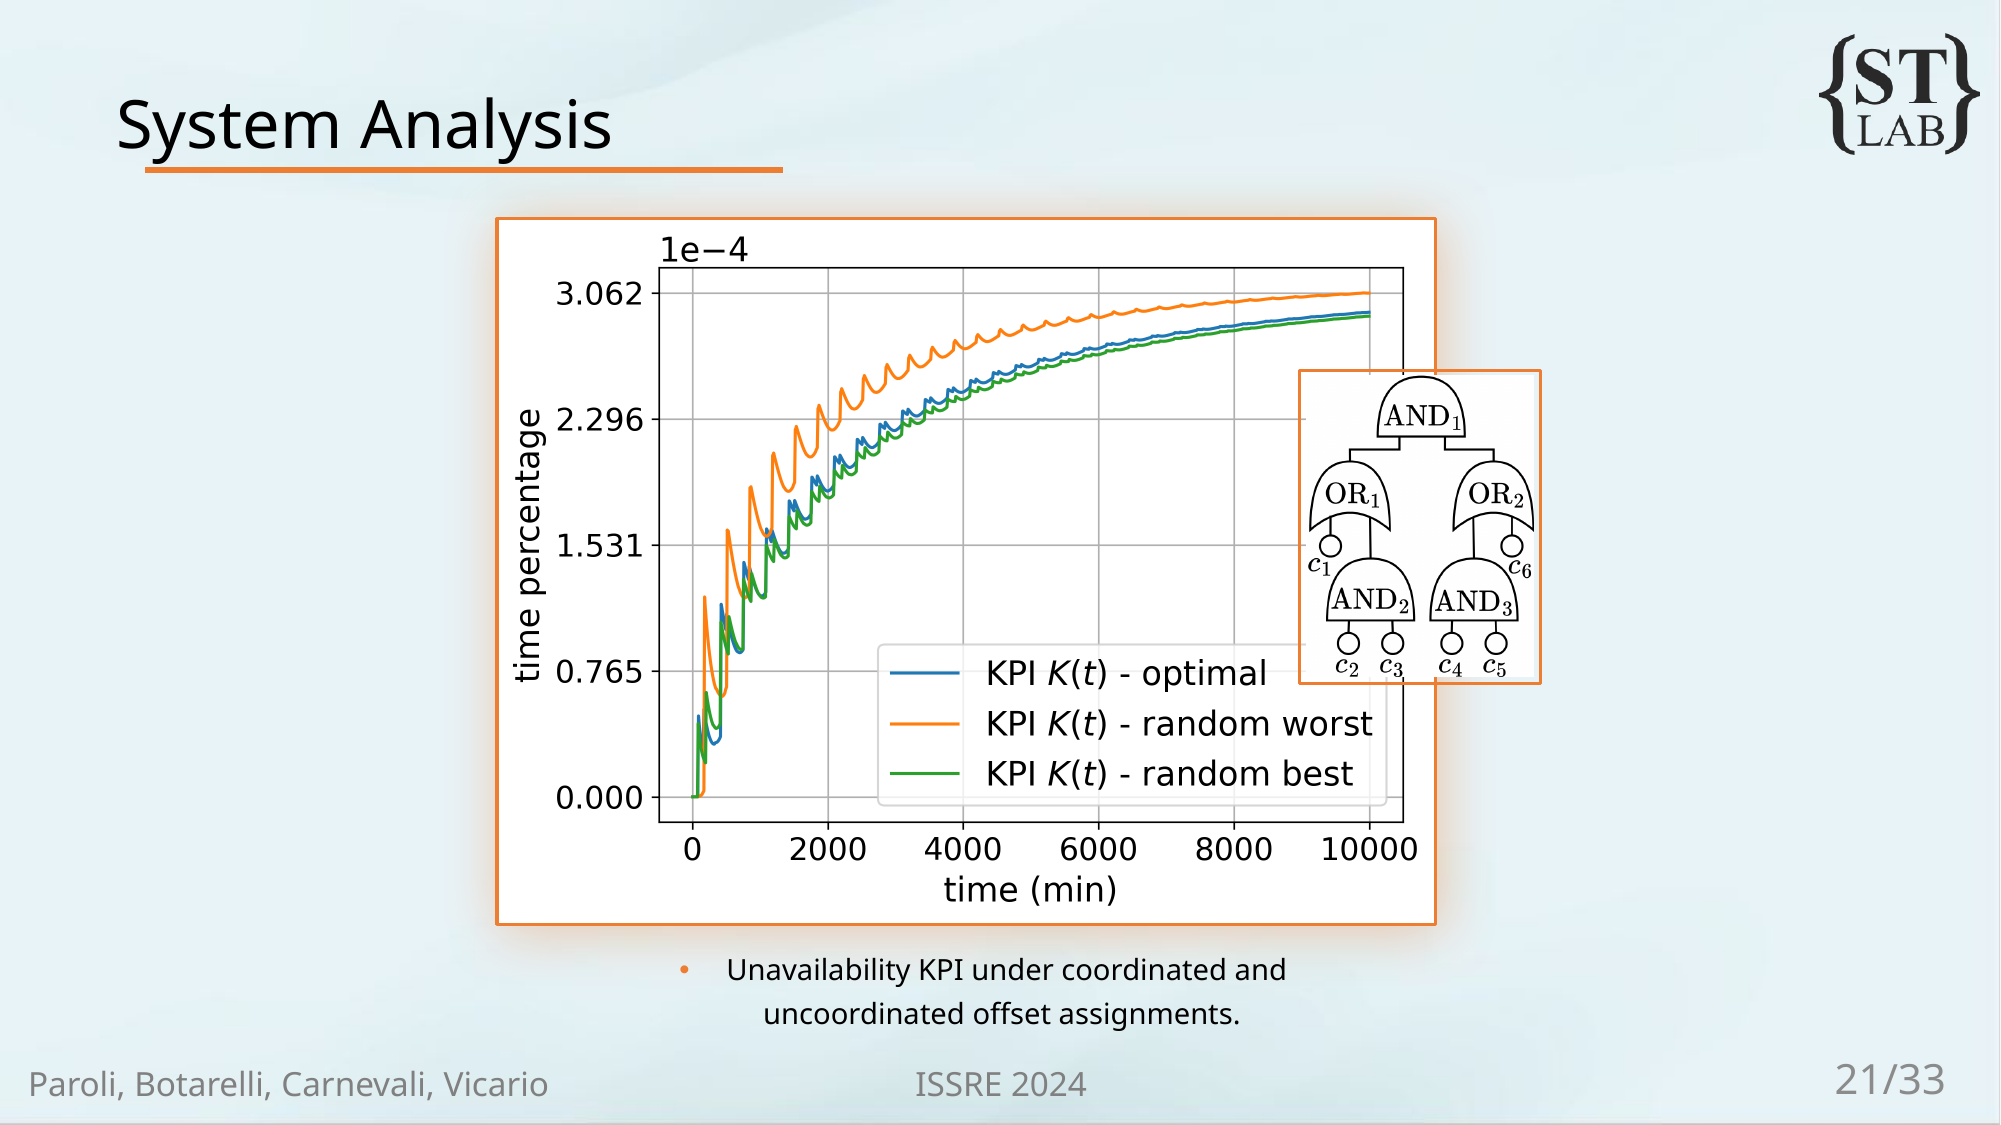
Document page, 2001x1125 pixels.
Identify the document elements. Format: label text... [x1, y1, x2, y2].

slide_number /33 [1511, 1051, 1961, 1112]
text_box System Analysis [101, 74, 1057, 169]
text_box Paroli, Botarelli, Carnevali, Vicario ISSRE 2024 [13, 1055, 1503, 1111]
text_box Unavailability KPI under coordinated and uncoordinated offset assignments. [640, 944, 1327, 1039]
picture [0, 0, 2001, 1125]
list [1300, 371, 1540, 683]
